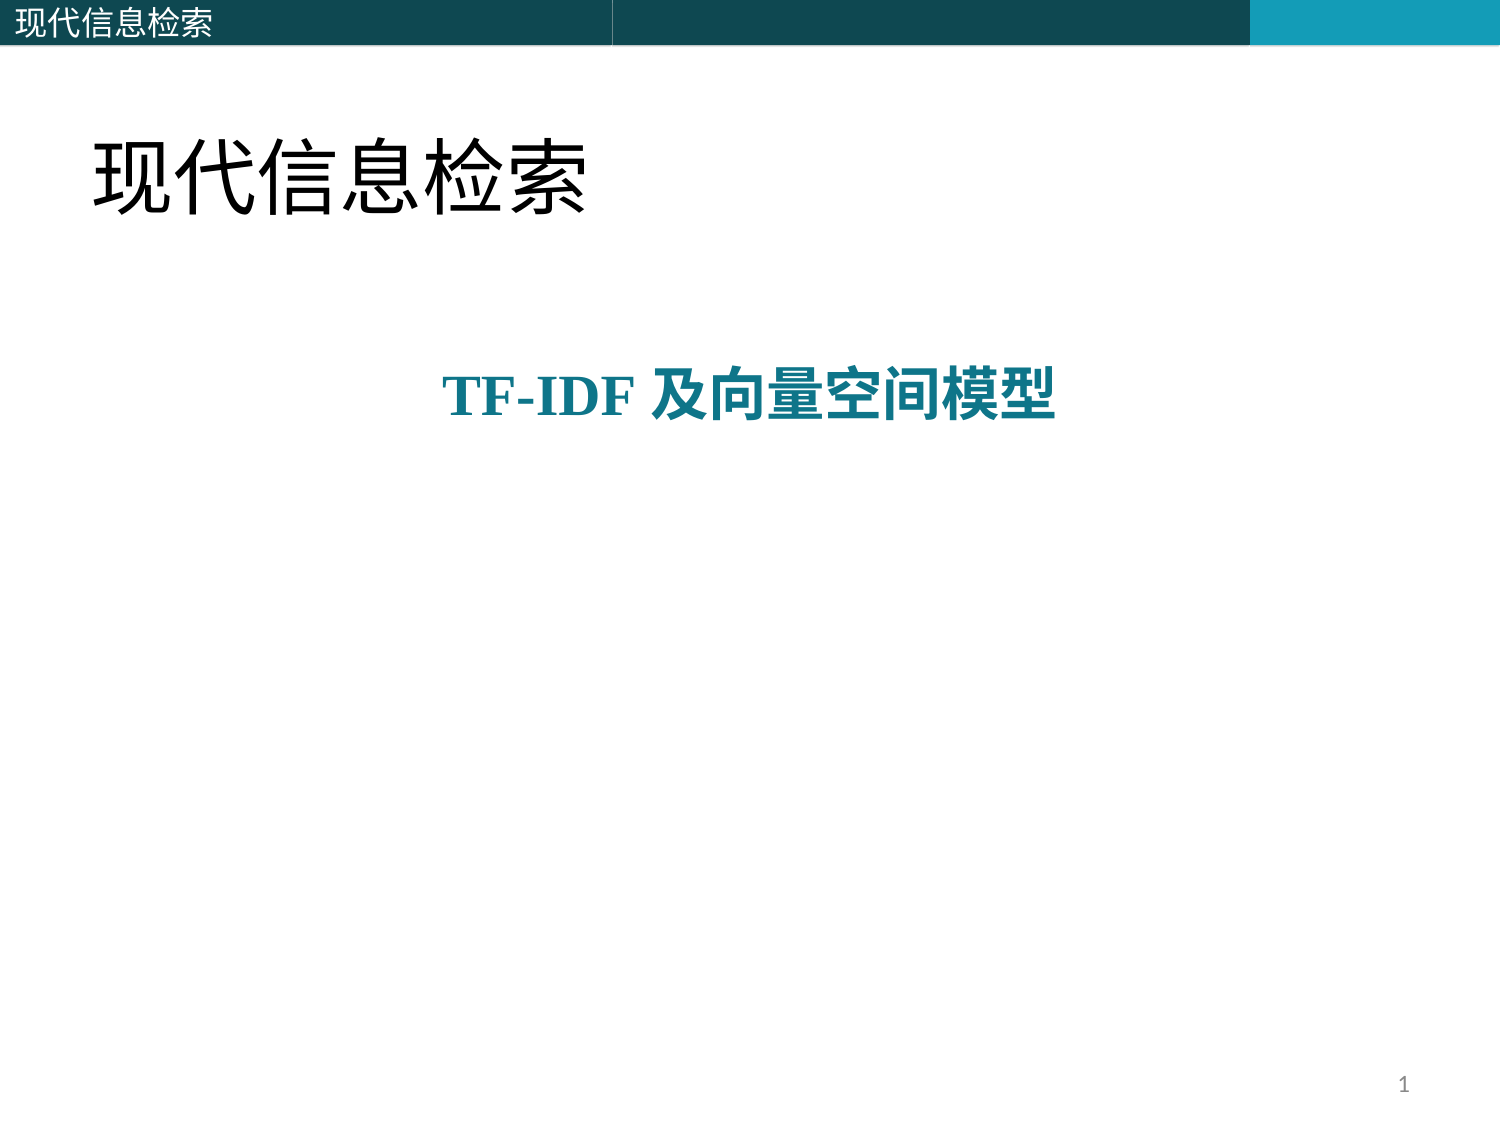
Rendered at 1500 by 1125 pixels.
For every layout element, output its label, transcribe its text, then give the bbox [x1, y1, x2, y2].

slide_number 1 [1074, 1062, 1425, 1103]
list TF-IDF及向量空间模型 [76, 314, 1424, 1024]
title 现代信息检索 [74, 44, 1426, 233]
